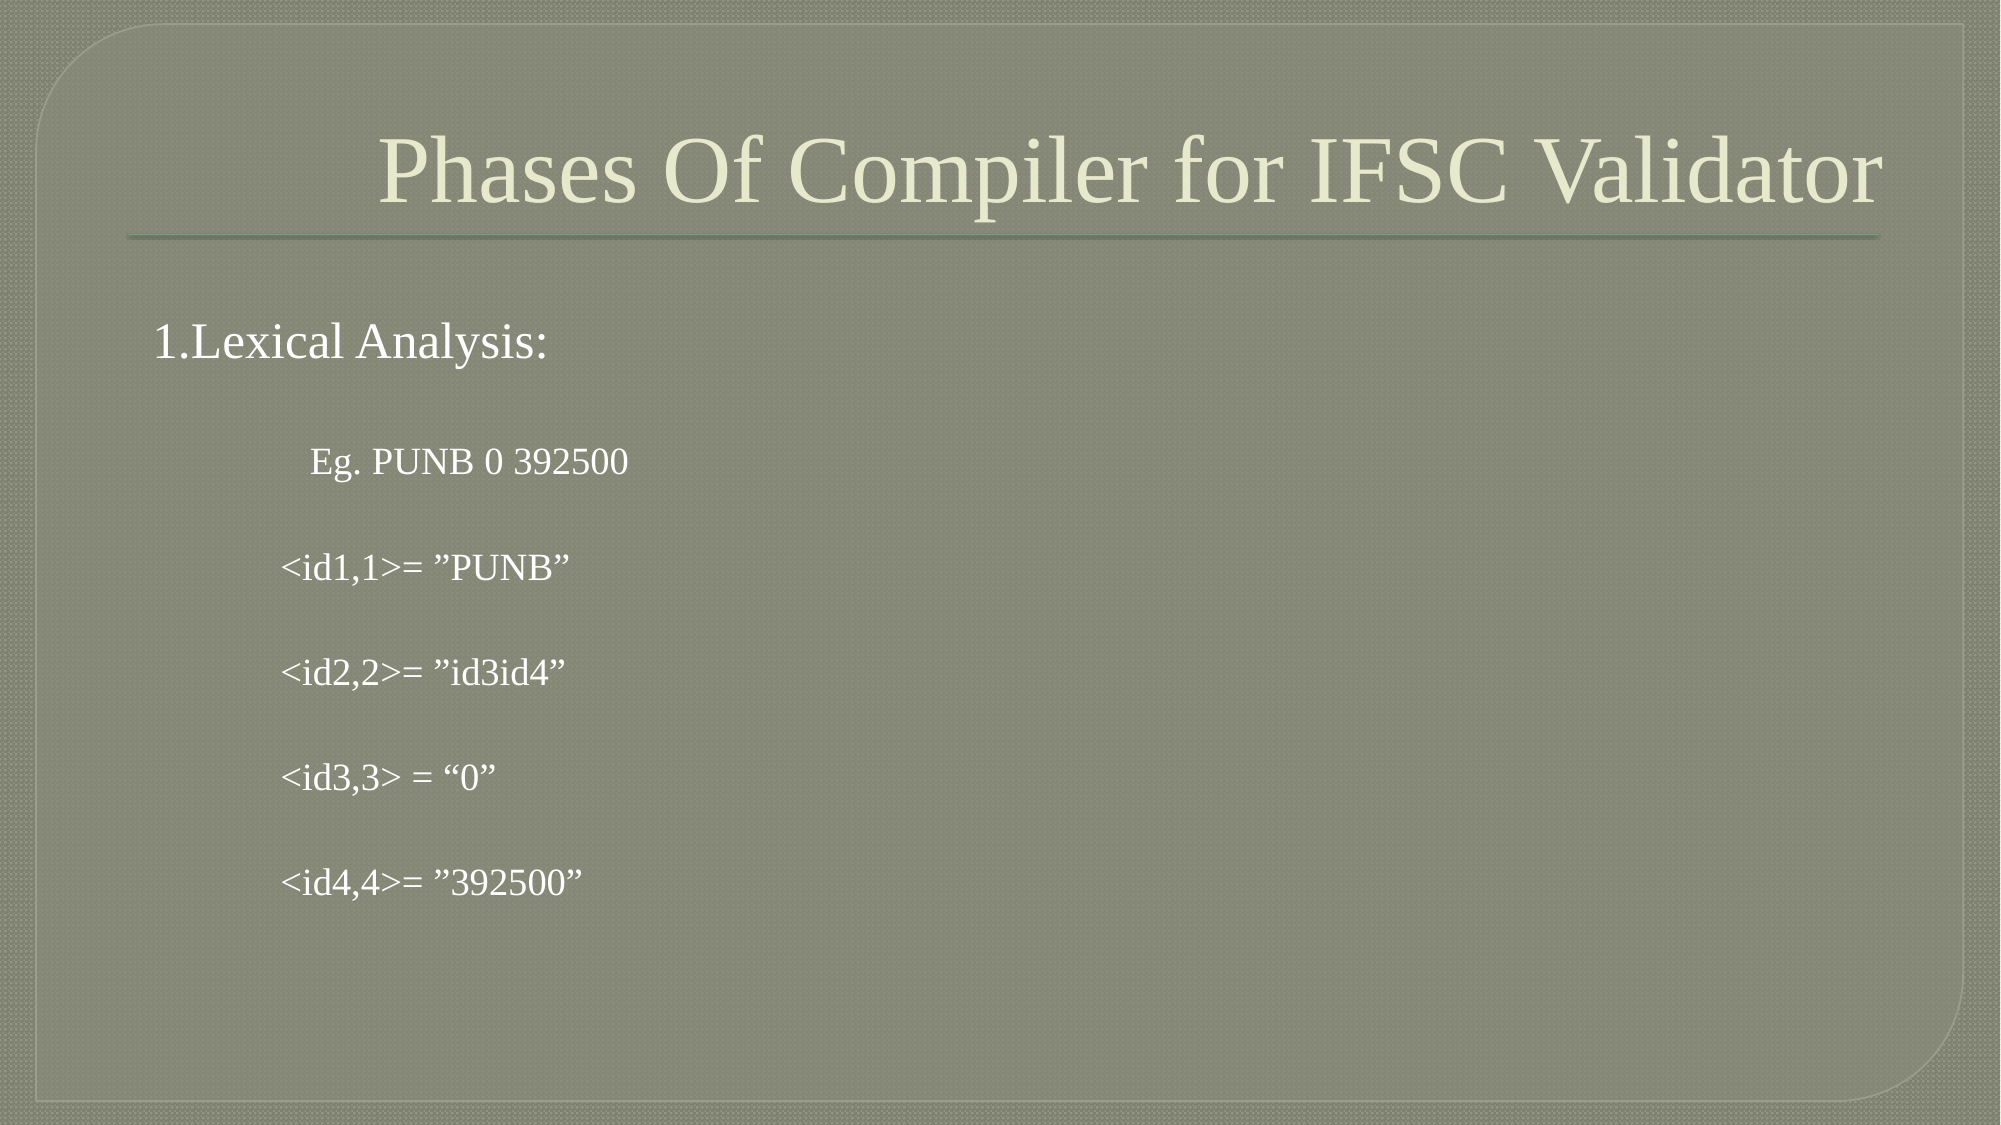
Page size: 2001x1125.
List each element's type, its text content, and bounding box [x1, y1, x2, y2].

title Phases Of Compiler for IFSC Validator [99, 41, 1900, 230]
list 1.Lexical Analysis: Eg. PUNB 0 392500 <id1,1>= ”PUNB” <id2,2>= ”id3id4” <id3,3> = “0” <id4,4>= ”392500” [137, 299, 1863, 912]
